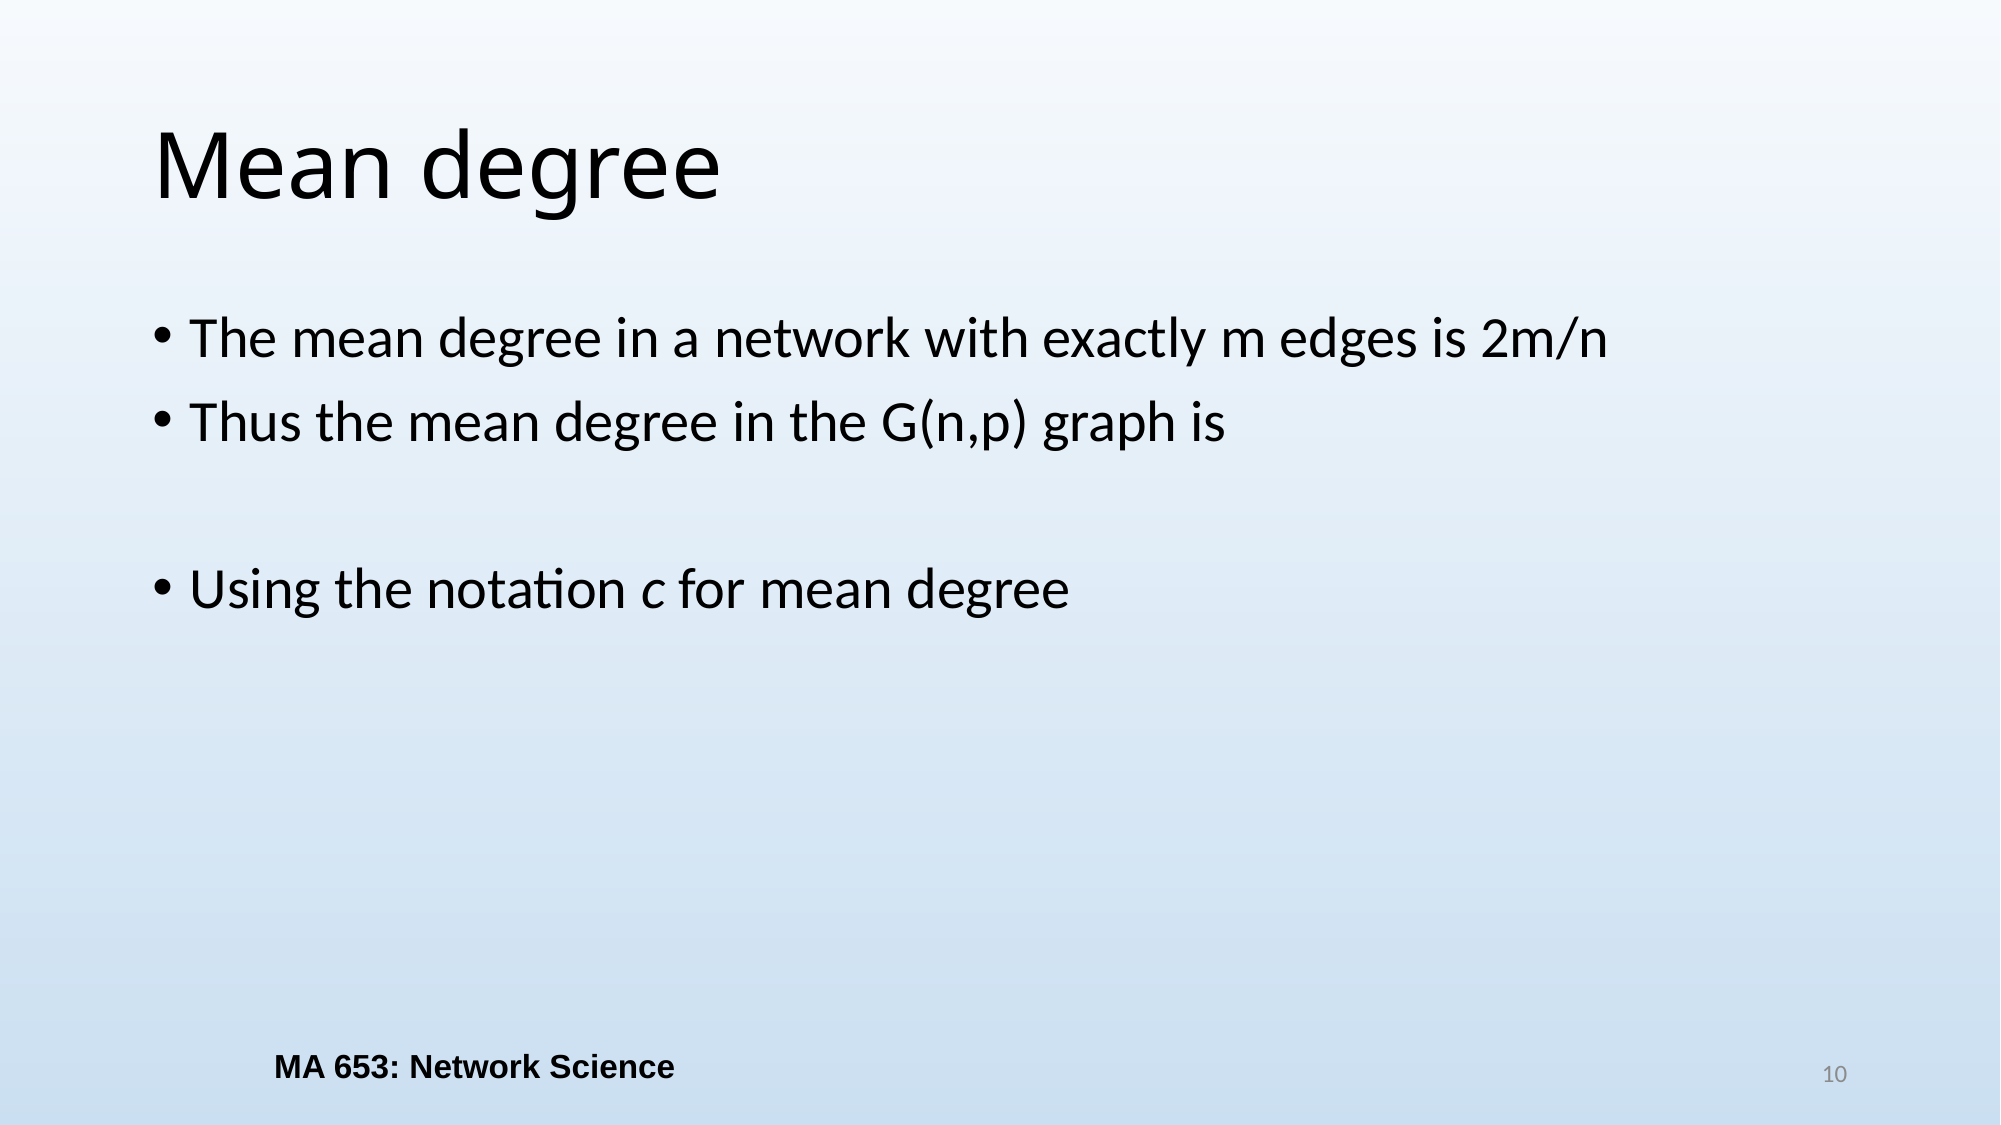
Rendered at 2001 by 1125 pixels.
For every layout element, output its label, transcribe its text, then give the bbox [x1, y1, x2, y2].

slide_number 10 [1412, 1042, 1863, 1103]
title Mean degree [137, 59, 1863, 278]
footer MA 653: Network Science [137, 1035, 813, 1096]
